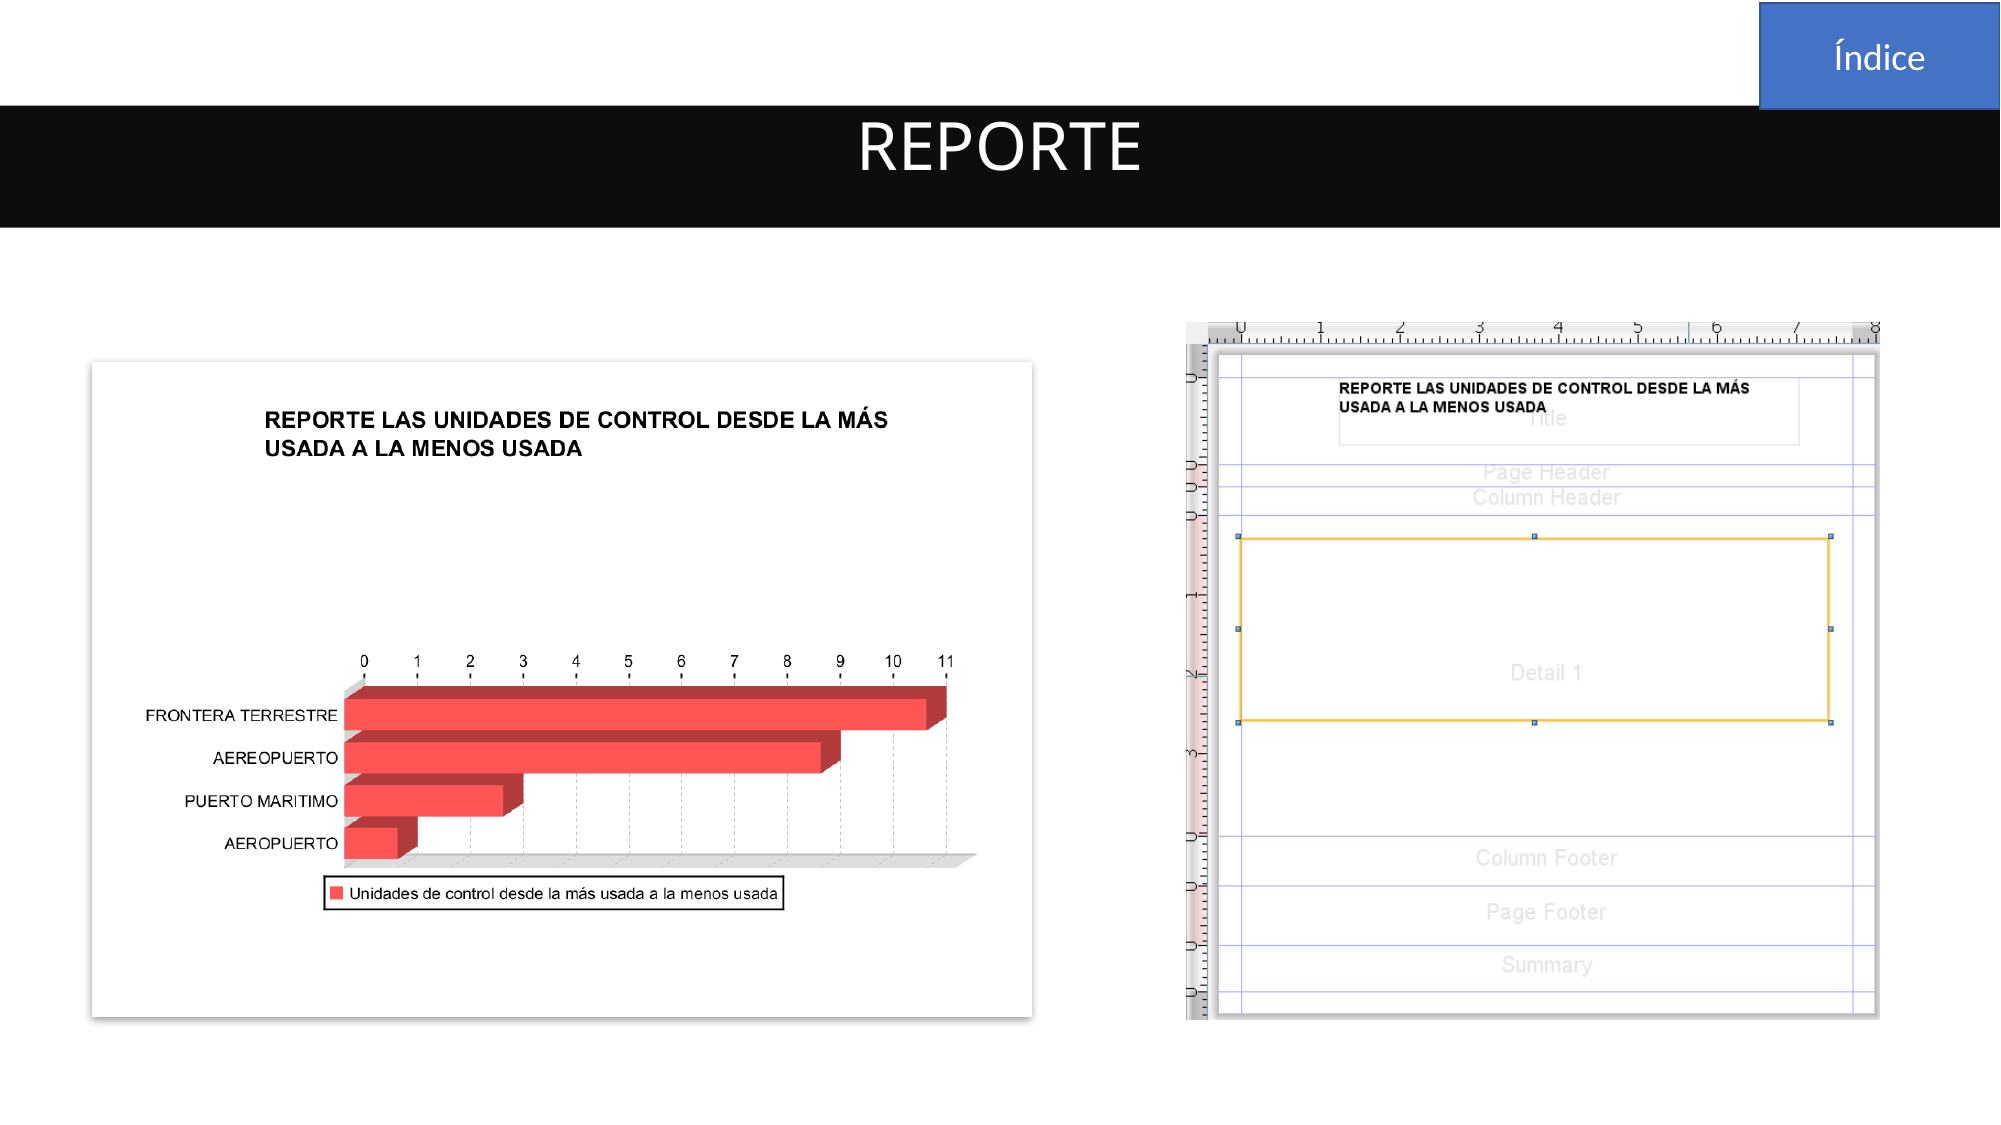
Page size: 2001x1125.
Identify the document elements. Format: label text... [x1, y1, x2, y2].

text_box Índice [1759, 2, 2000, 110]
picture [106, 376, 1018, 1003]
text_box REPORTE [0, 105, 2000, 228]
picture [1186, 322, 1880, 1020]
